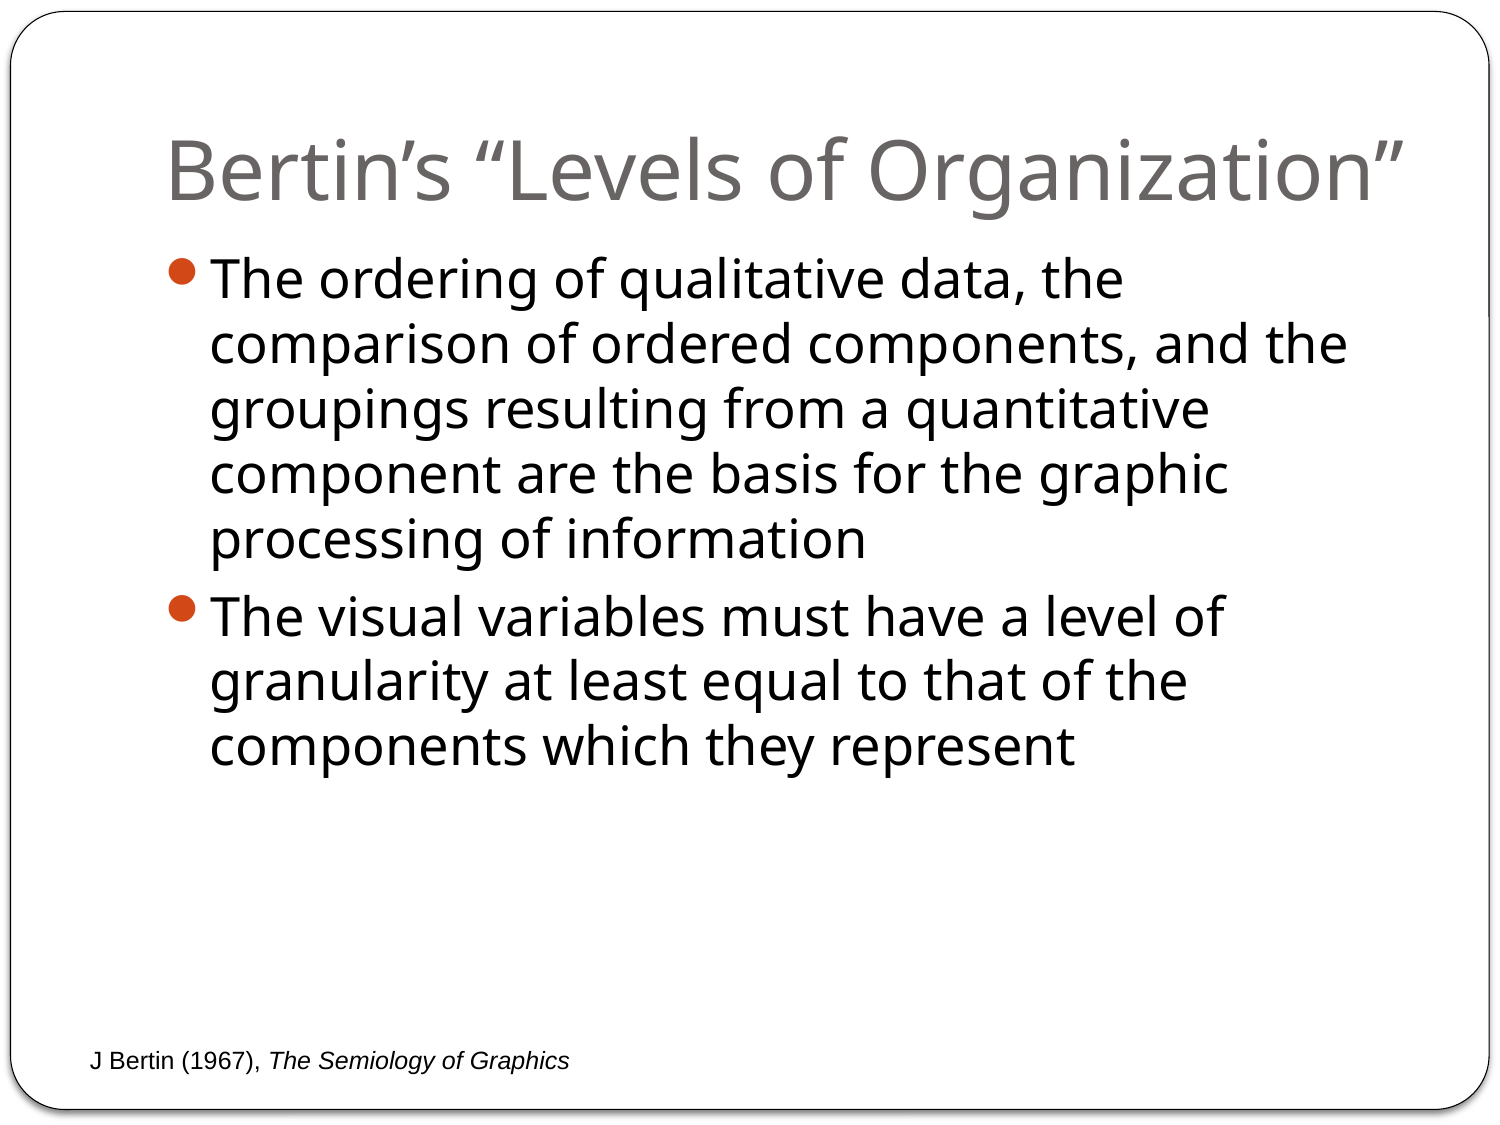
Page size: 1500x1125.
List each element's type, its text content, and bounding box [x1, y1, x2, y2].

list The ordering of qualitative data, the comparison of ordered components, and the groupings resulting from a quantitative component are the basis for the graphic processing of information The visual variables must have a level of granularity at least equal to that of the components which they represent [150, 237, 1425, 988]
title Bertin’s “Levels of Organization” [150, 45, 1425, 233]
text_box J Bertin (1967), The Semiology of Graphics [74, 1037, 1394, 1083]
